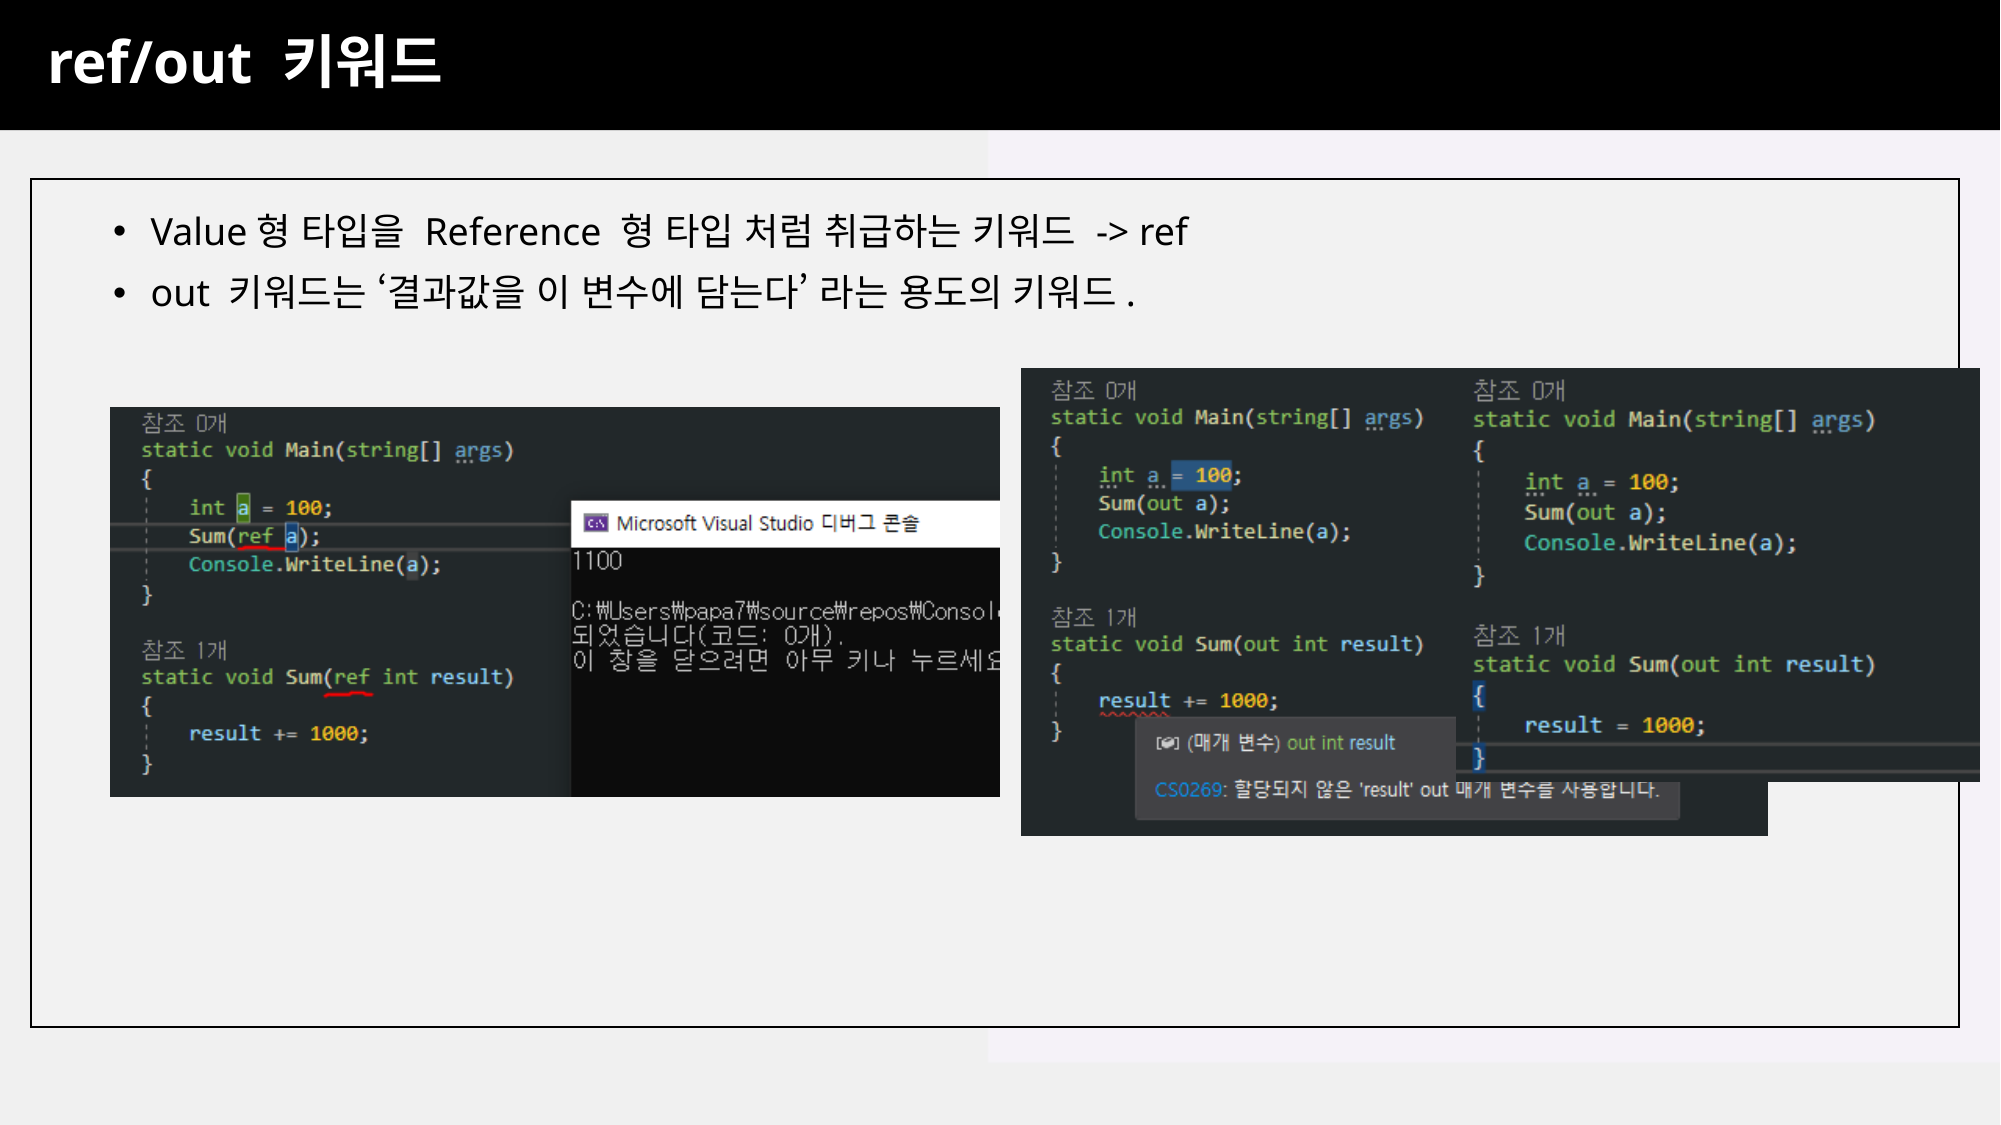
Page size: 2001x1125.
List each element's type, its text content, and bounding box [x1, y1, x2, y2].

picture [110, 407, 1001, 797]
list ref/out 키워드 [0, 0, 2000, 131]
list Value형 타입을 Reference 형 타입 처럼 취급하는 키워드 -> ref out 키워드는 ‘결과값을 이 변수에 담는다’ 라는 용도의 키워드. [65, 205, 1912, 998]
picture [1021, 368, 1980, 836]
